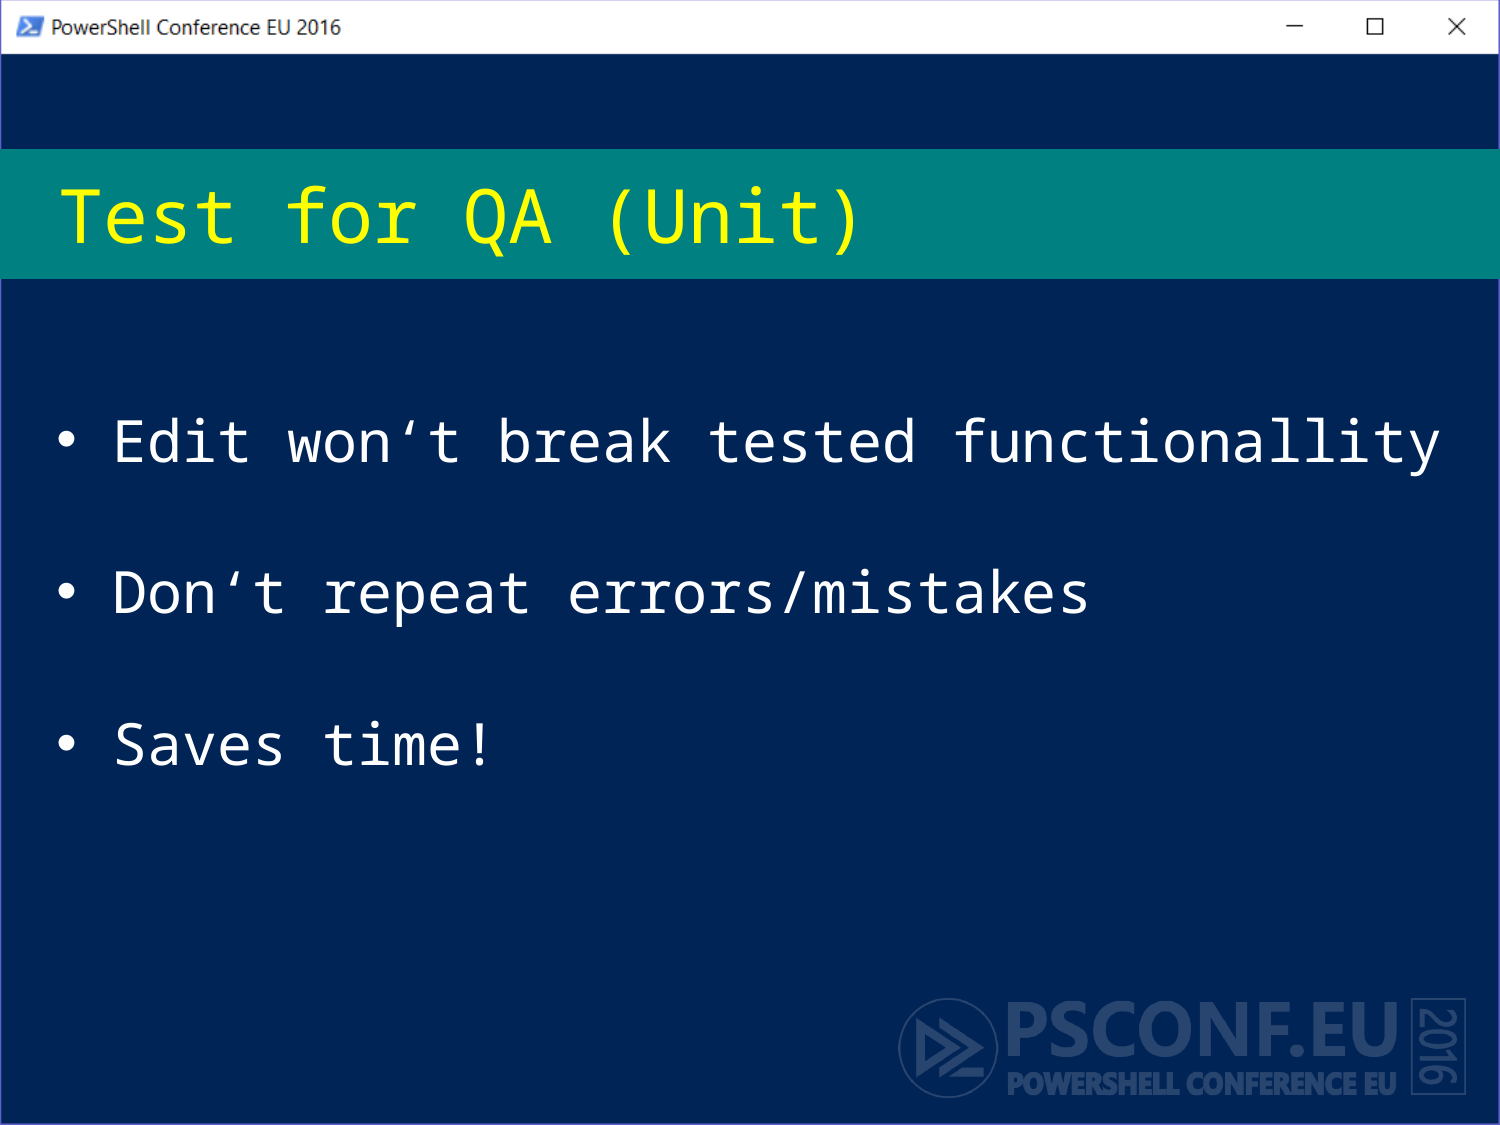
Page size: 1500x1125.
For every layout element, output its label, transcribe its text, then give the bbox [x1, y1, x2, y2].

picture [0, 0, 1500, 149]
title Test for QA (Unit) [0, 149, 1500, 279]
picture [0, 279, 1500, 1125]
list Edit won‘t break tested functionallity Don‘t repeat errors/mistakes Saves time! [41, 314, 1459, 1035]
